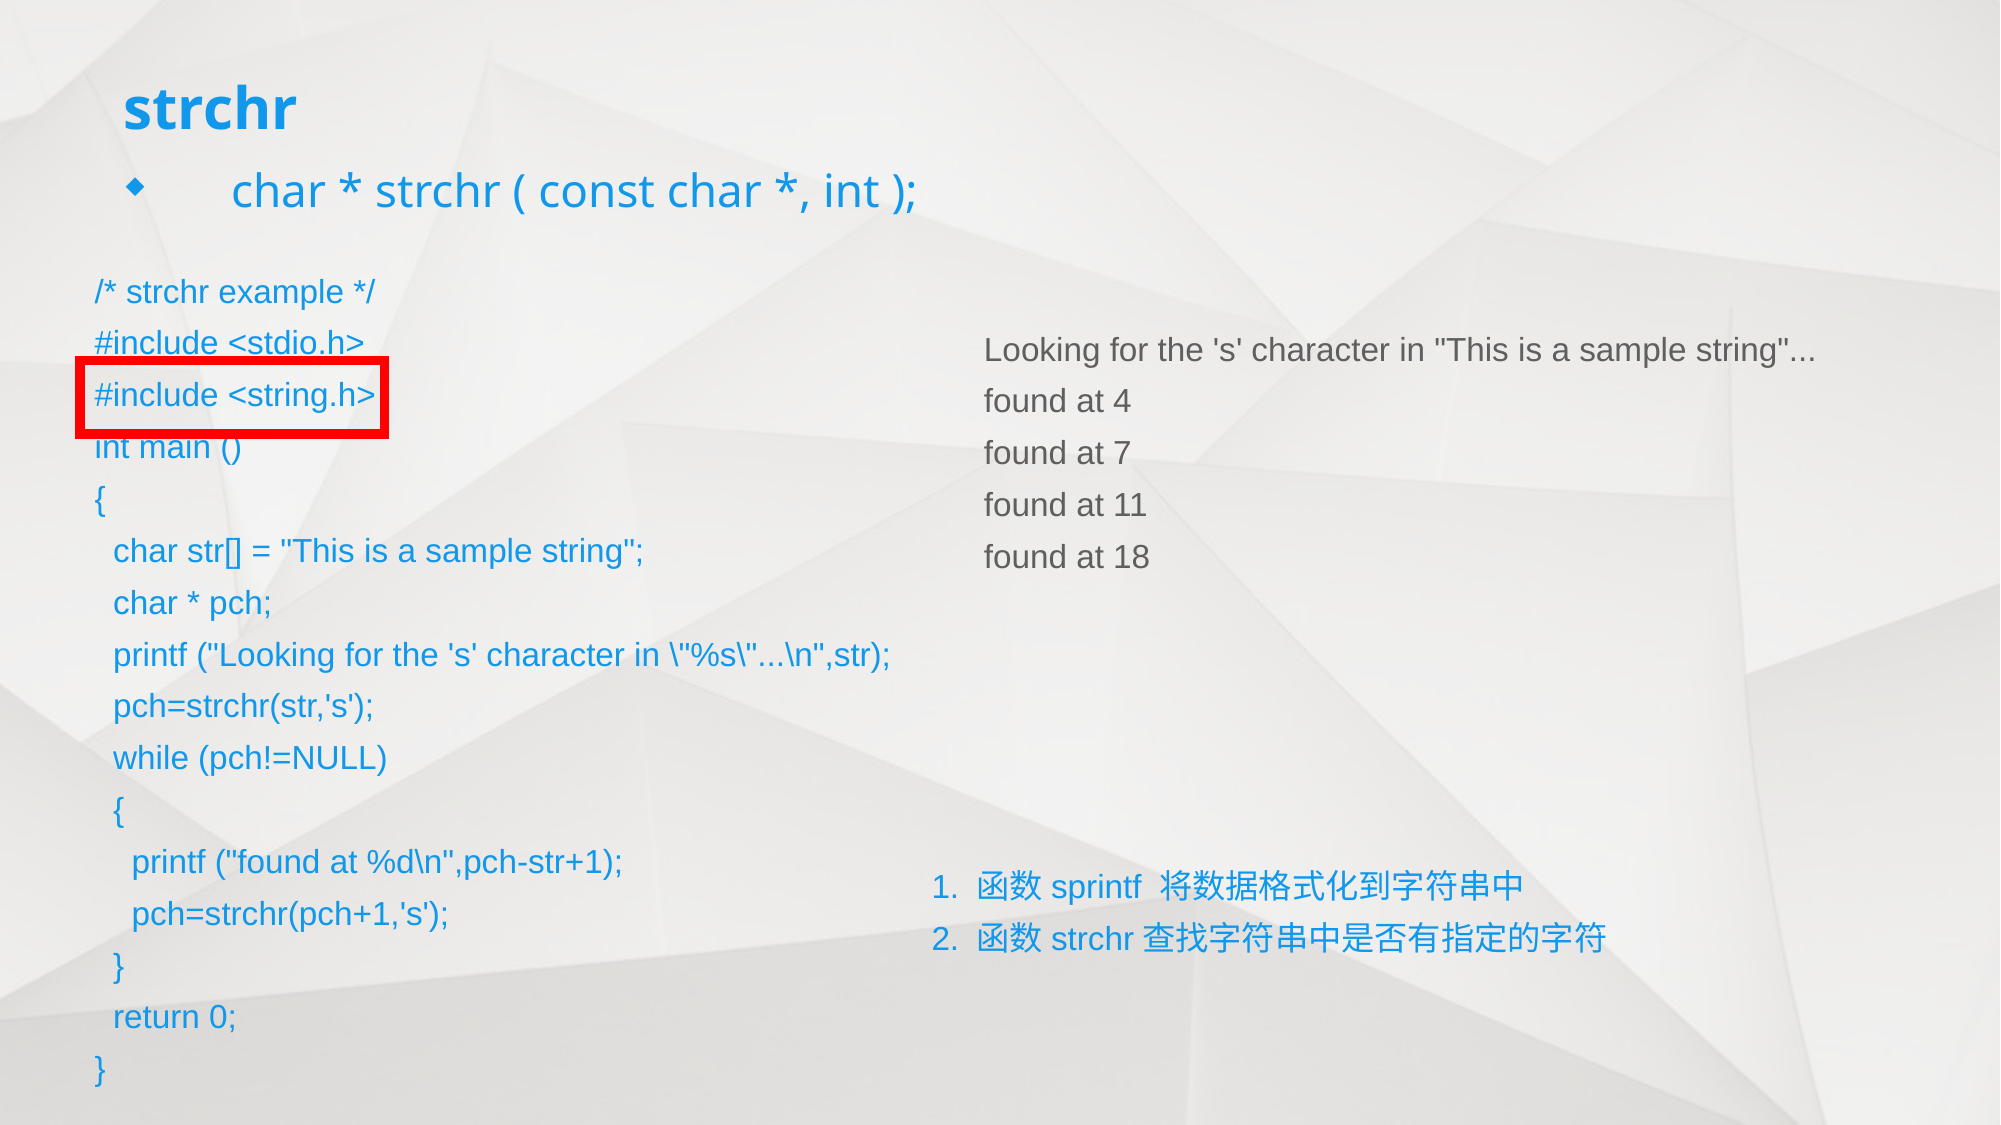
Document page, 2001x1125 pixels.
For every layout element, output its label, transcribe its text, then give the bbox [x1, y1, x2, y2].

title strchr [108, 34, 1887, 149]
text_box /* strchr example */ #include <stdio.h> #include <string.h> int main () { char str[] = "This is a sample string"; char * pch; printf ("Looking for the 's' character in \"%s\"...\n",str); pch=strchr(str,'s'); while (pch!=NULL) { printf ("found at %d\n",pch-str+1); pch=strchr(pch+1,'s'); } return 0; } [79, 250, 1046, 1095]
text_box Looking for the 's' character in "This is a sample string"... found at 4 found at 7 found at 11 found at 18 [969, 308, 1977, 583]
list char * strchr ( const char *, int ); [108, 149, 1887, 238]
text_box 1. 函数sprintf 将数据格式化到字符串中 2. 函数strchr查找字符串中是否有指定的字符 [916, 846, 2000, 1017]
text_box [79, 359, 386, 435]
